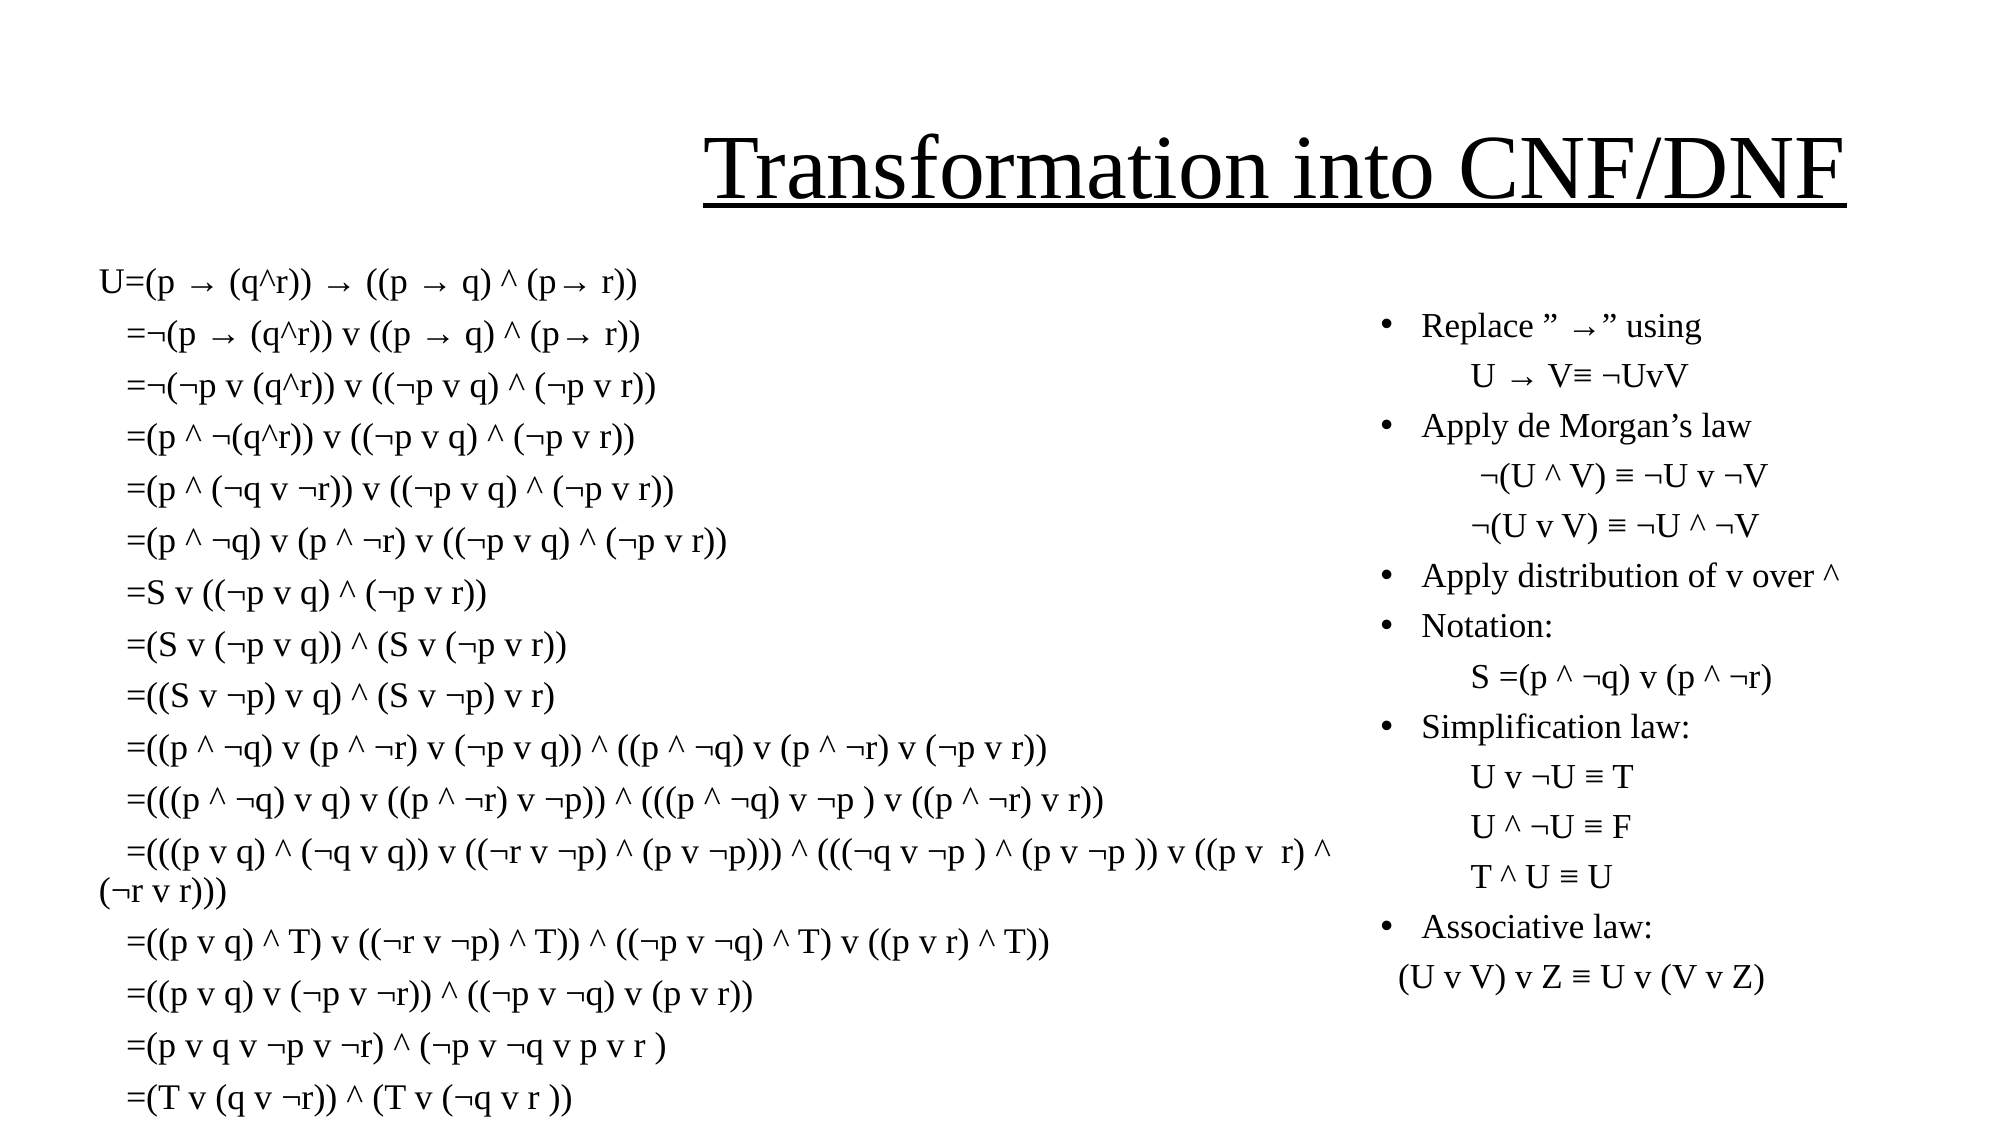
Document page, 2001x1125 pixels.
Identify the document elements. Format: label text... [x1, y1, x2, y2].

list U=(p → (q^r)) → ((p → q) ^ (p→ r)) =¬(p → (q^r)) v ((p → q) ^ (p→ r)) =¬(¬p v (q^r)) v ((¬p v q) ^ (¬p v r)) =(p ^ ¬(q^r)) v ((¬p v q) ^ (¬p v r)) =(p ^ (¬q v ¬r)) v ((¬p v q) ^ (¬p v r)) =(p ^ ¬q) v (p ^ ¬r) v ((¬p v q) ^ (¬p v r)) =S v ((¬p v q) ^ (¬p v r)) =(S v (¬p v q)) ^ (S v (¬p v r)) =((S v ¬p) v q) ^ (S v ¬p) v r) =((p ^ ¬q) v (p ^ ¬r) v (¬p v q)) ^ ((p ^ ¬q) v (p ^ ¬r) v (¬p v r)) =(((p ^ ¬q) v q) v ((p ^ ¬r) v ¬p)) ^ (((p ^ ¬q) v ¬p ) v ((p ^ ¬r) v r)) =(((p v q) ^ (¬q v q)) v ((¬r v ¬p) ^ (p v ¬p))) ^ (((¬q v ¬p ) ^ (p v ¬p )) v ((p v r) ^ (¬r v r))) =((p v q) ^ T) v ((¬r v ¬p) ^ T)) ^ ((¬p v ¬q) ^ T) v ((p v r) ^ T)) =((p v q) v (¬p v ¬r)) ^ ((¬p v ¬q) v (p v r)) =(p v q v ¬p v ¬r) ^ (¬p v ¬q v p v r ) =(T v (q v ¬r)) ^ (T v (¬q v r )) [84, 254, 1349, 1125]
list Replace ” →” using U → V≡ ¬UvV Apply de Morgan’s law ¬(U ^ V) ≡ ¬U v ¬V ¬(U v V) ≡ ¬U ^ ¬V Apply distribution of v over ^ Notation: S =(p ^ ¬q) v (p ^ ¬r) Simplification law: U v ¬U ≡ T U ^ ¬U ≡ F T ^ U ≡ U Associative law: (U v V) v Z ≡ U v (V v Z) [1365, 299, 1903, 1014]
title Transformation into CNF/DNF [137, 59, 1863, 278]
